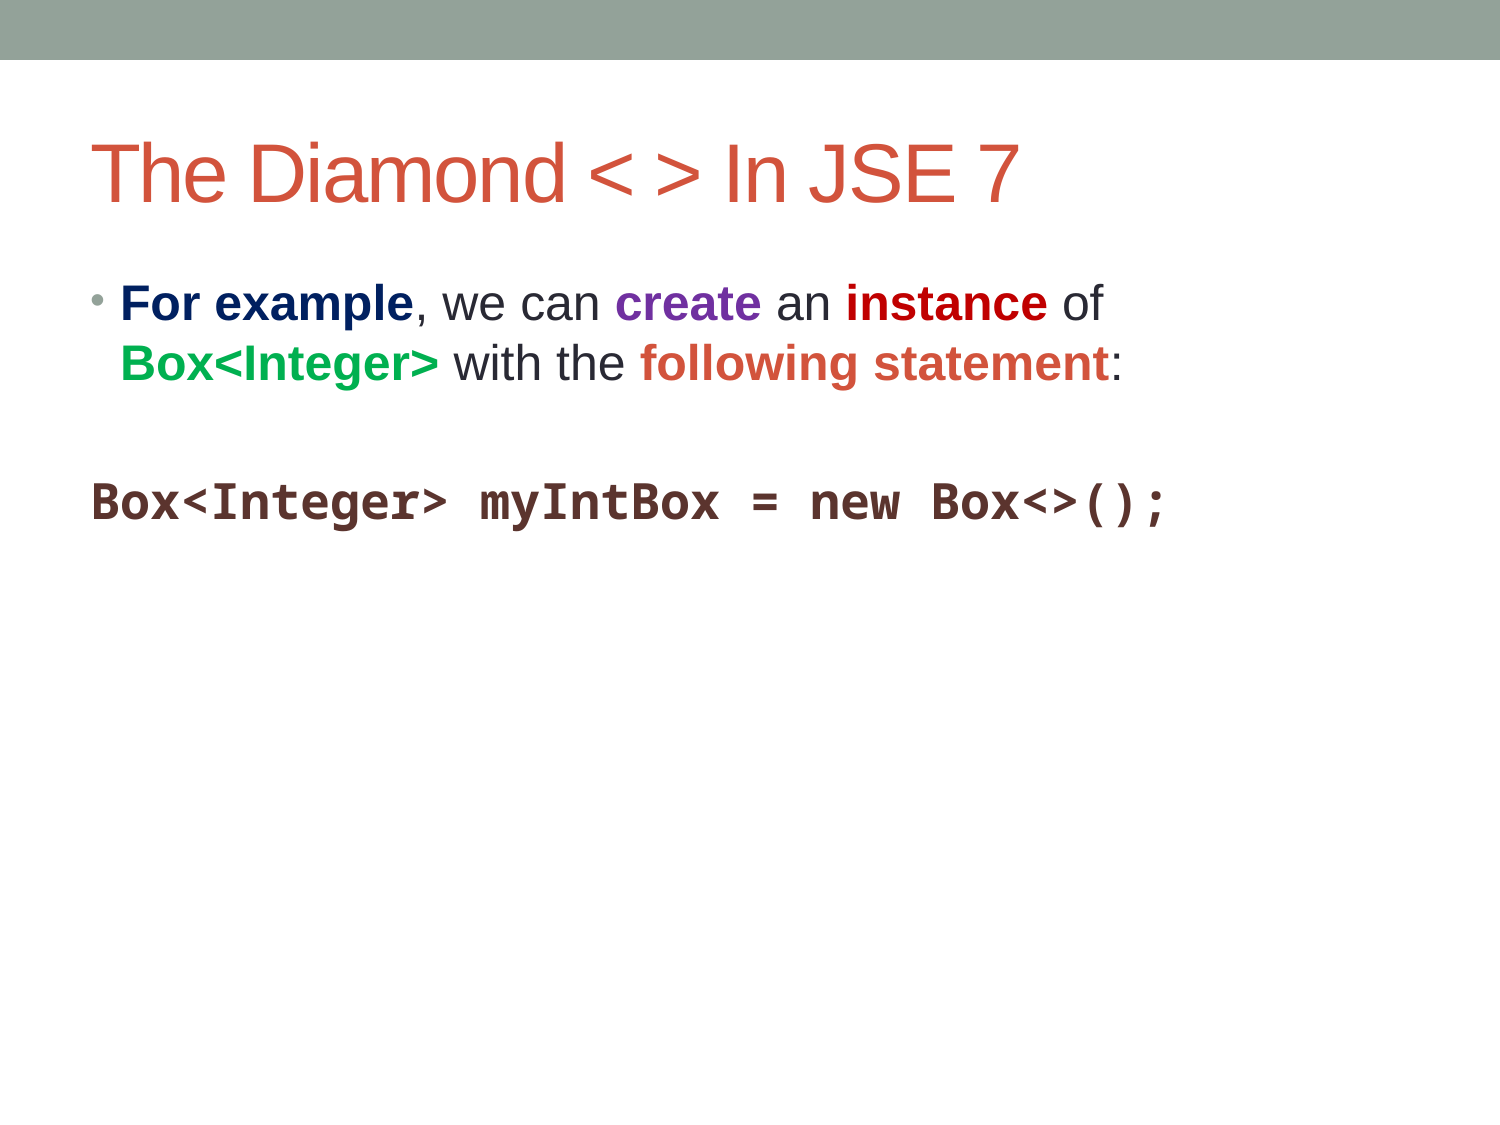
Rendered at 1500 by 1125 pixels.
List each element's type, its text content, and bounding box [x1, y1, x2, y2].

list For example, we can create an instance of Box<Integer> with the following statement: Box<Integer> myIntBox = new Box<>(); [75, 262, 1425, 1063]
title The Diamond < > In JSE 7 [75, 87, 1425, 250]
